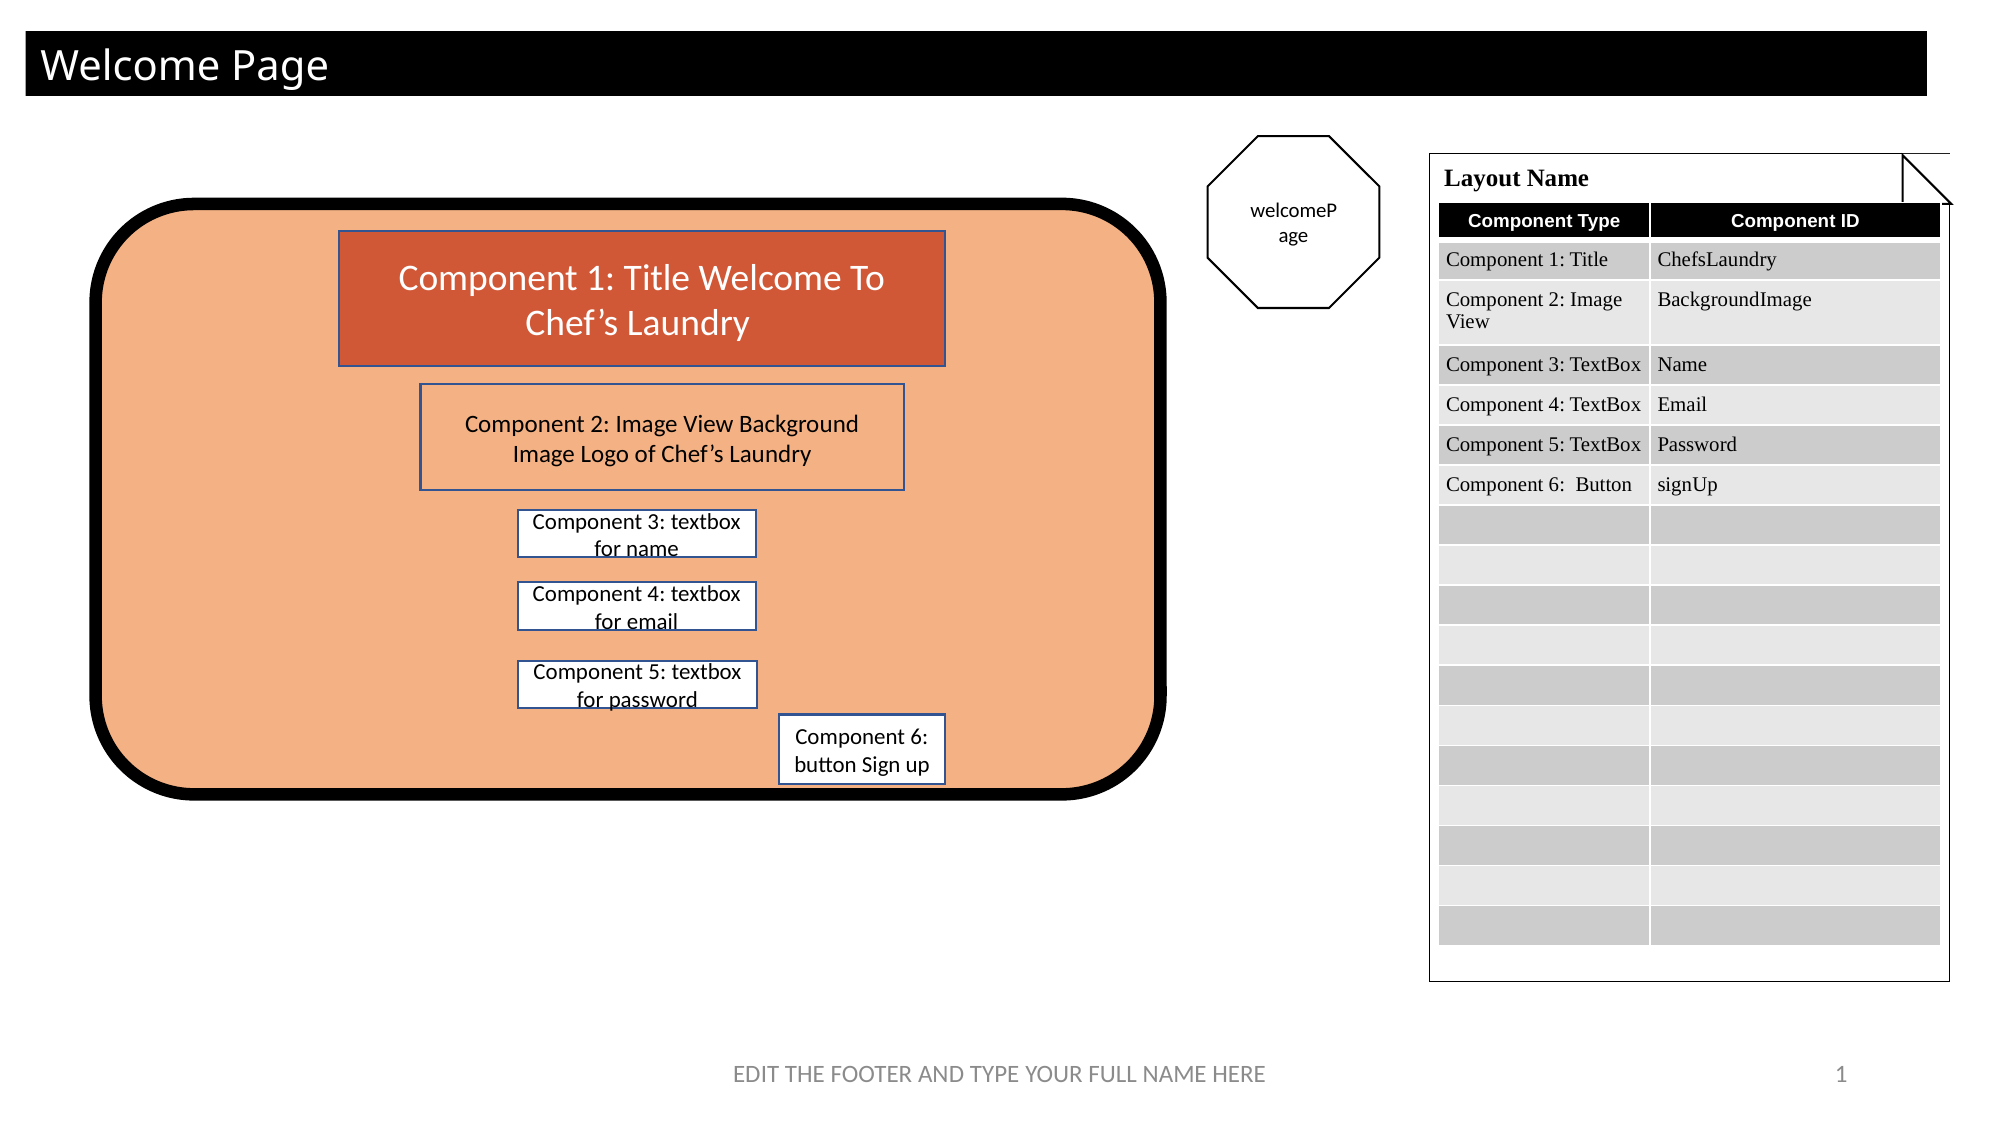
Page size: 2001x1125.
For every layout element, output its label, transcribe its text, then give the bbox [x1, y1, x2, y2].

text_box Component 5: textbox for password [517, 660, 758, 709]
text_box Component 6: button Sign up [778, 713, 946, 785]
text_box Component 4: textbox for email [517, 581, 757, 631]
footer EDIT THE FOOTER AND TYPE YOUR FULL NAME HERE [662, 1042, 1338, 1103]
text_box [1429, 153, 1952, 983]
slide_number 1 [1412, 1042, 1863, 1103]
text_box Component 2: Image View Background Image Logo of Chef’s Laundry [419, 383, 905, 491]
text_box Welcome Page [25, 31, 1927, 96]
text_box Component 3: textbox for name [517, 509, 757, 558]
text_box Component 1: Title Welcome To Chef’s Laundry [338, 230, 946, 367]
text_box [94, 202, 1162, 796]
text_box welcomePage [1206, 135, 1381, 310]
